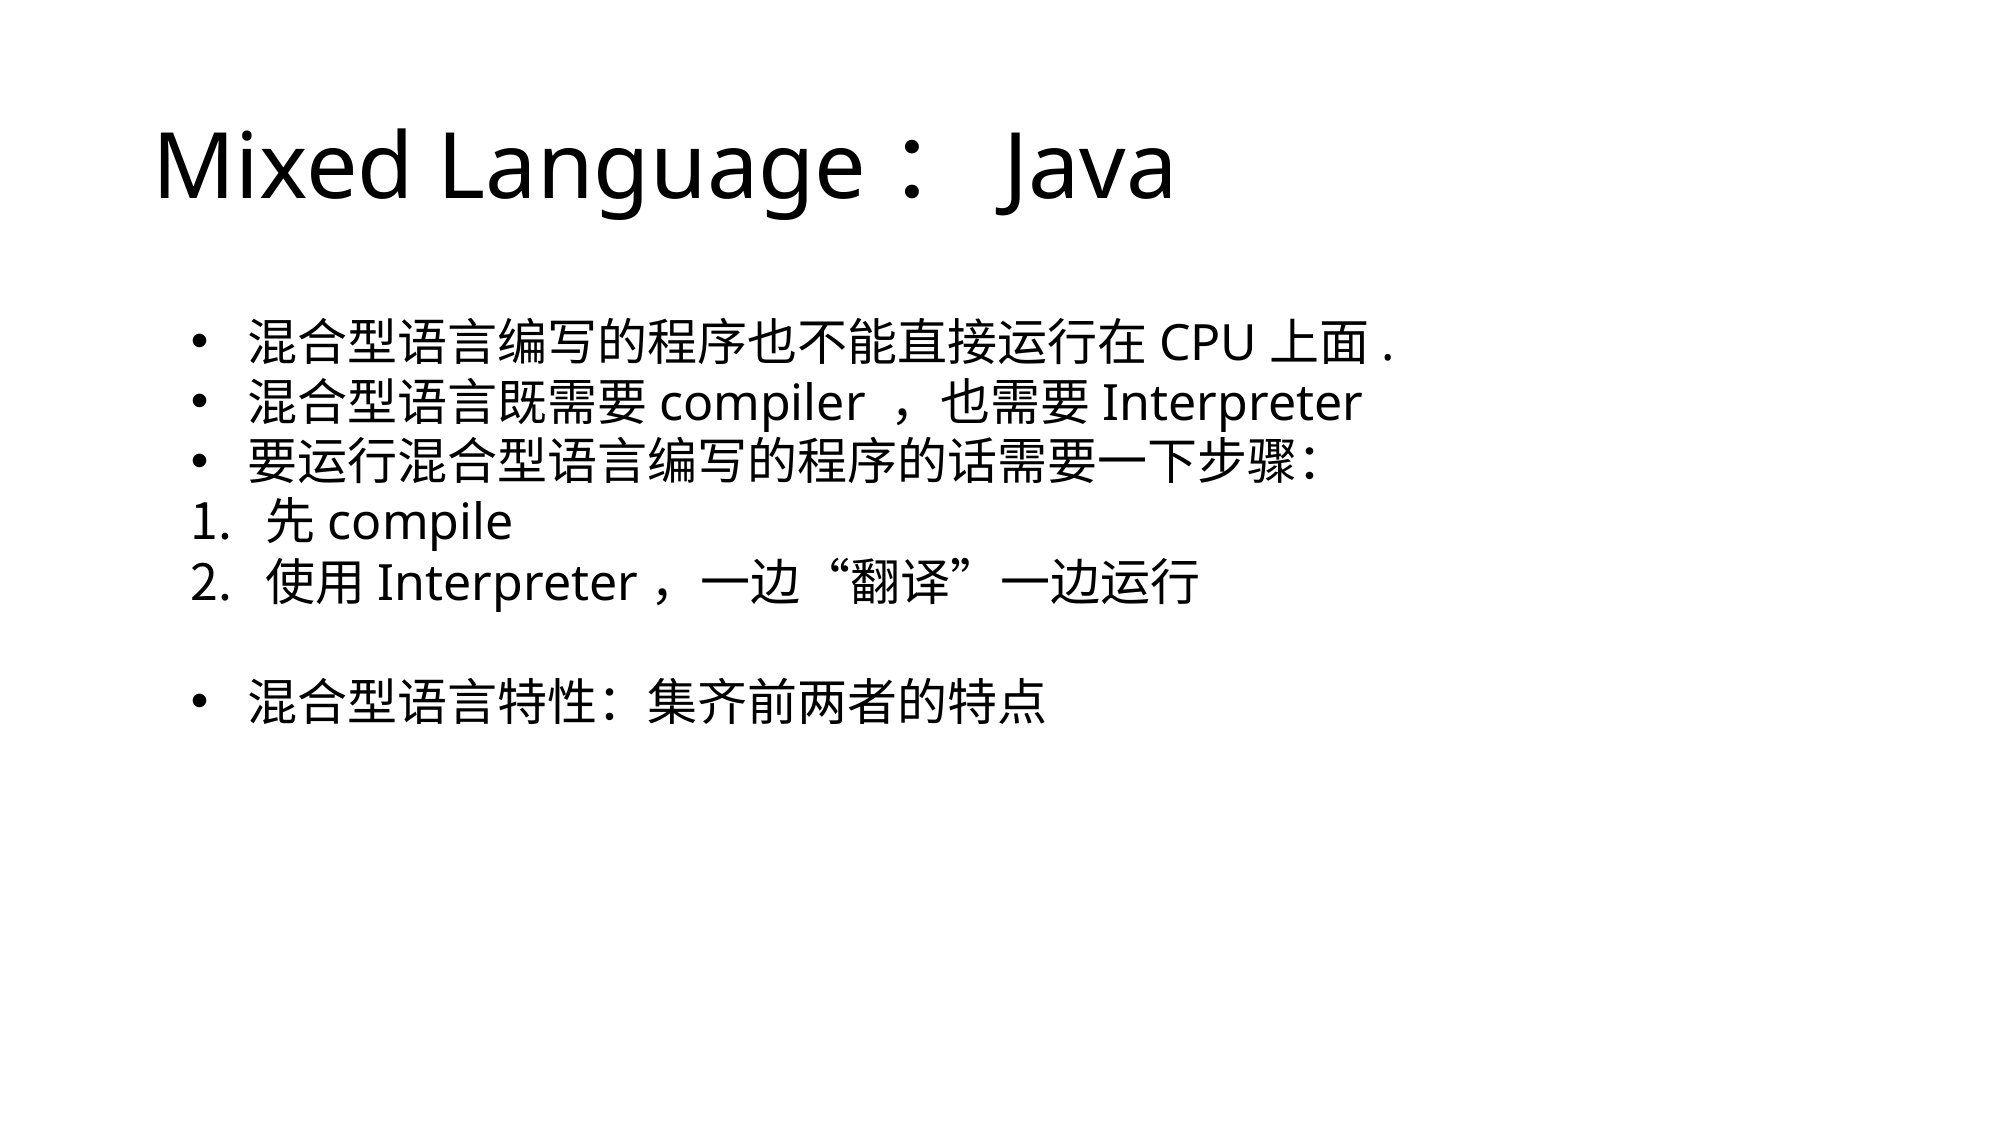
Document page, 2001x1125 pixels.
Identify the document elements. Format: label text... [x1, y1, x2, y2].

text_box 混合型语言编写的程序也不能直接运行在CPU上面. 混合型语言既需要compiler ，也需要Interpreter 要运行混合型语言编写的程序的话需要一下步骤： 先compile 使用Interpreter，一边“翻译”一边运行 混合型语言特性：集齐前两者的特点 [176, 302, 1755, 798]
title Mixed Language：Java [137, 59, 1863, 278]
